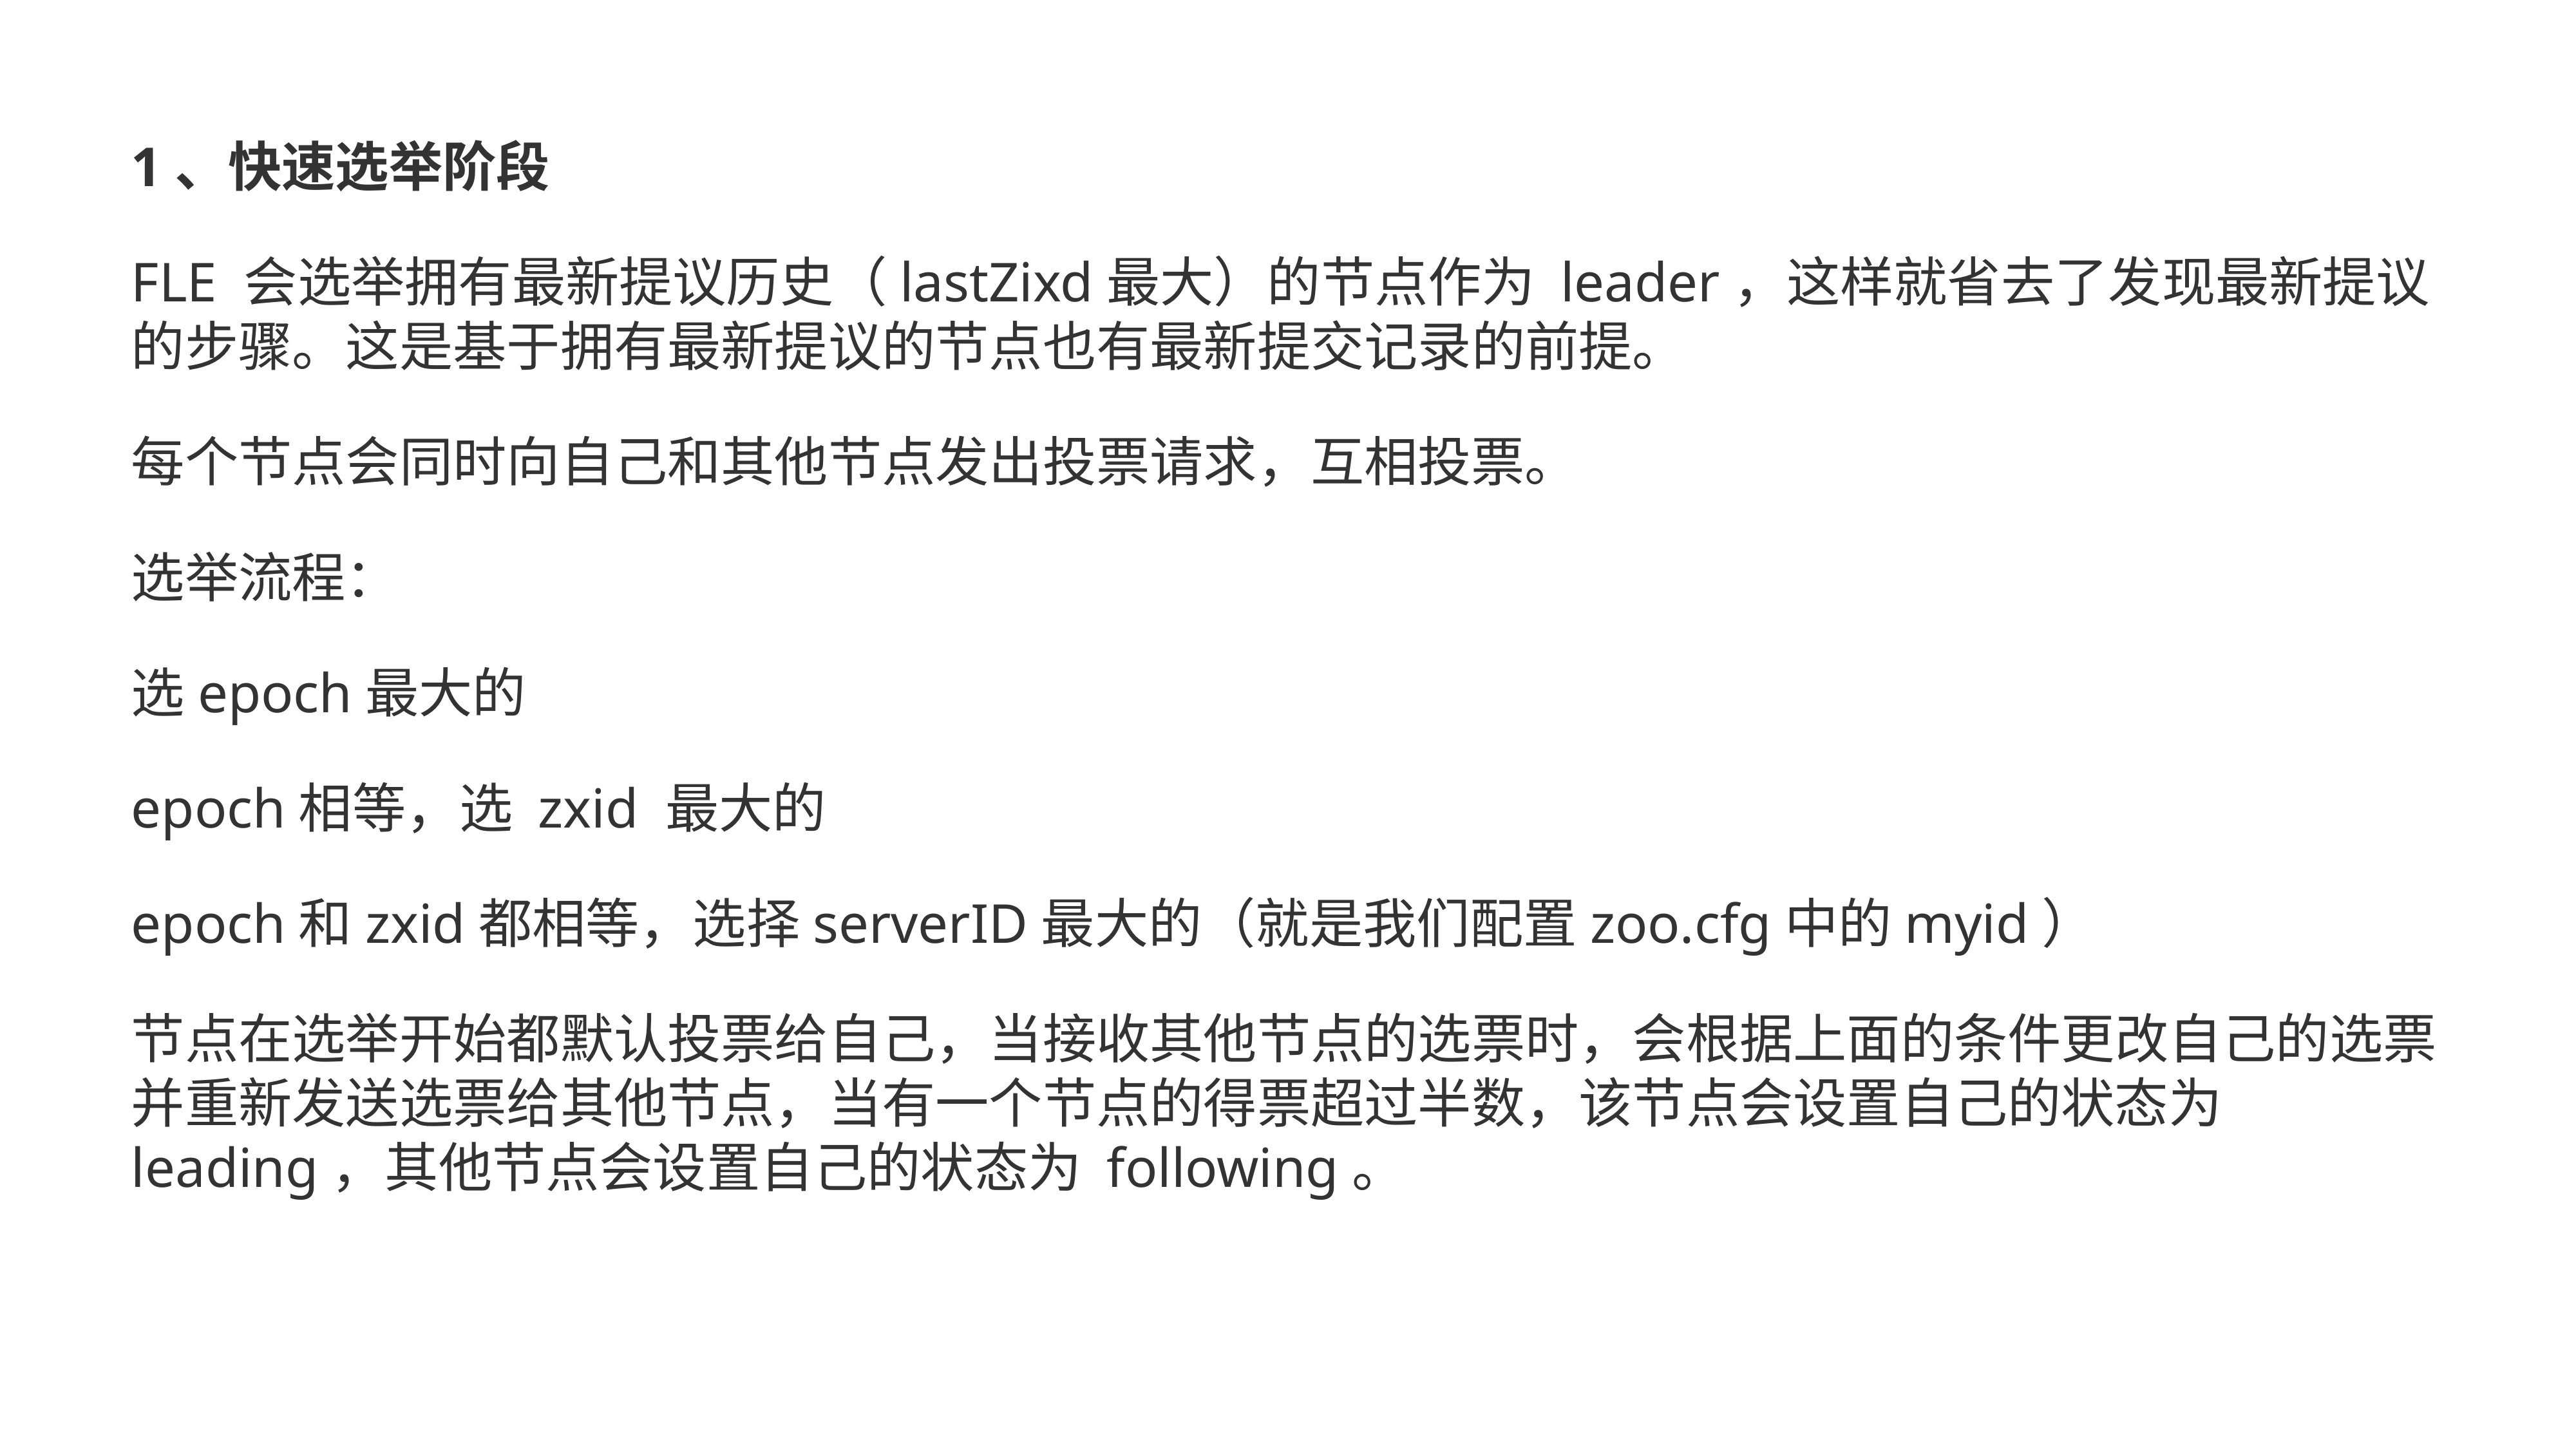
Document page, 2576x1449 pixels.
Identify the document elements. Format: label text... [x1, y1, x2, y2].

list 1、快速选举阶段 FLE 会选举拥有最新提议历史（lastZixd最大）的节点作为 leader，这样就省去了发现最新提议的步骤。这是基于拥有最新提议的节点也有最新提交记录的前提。 每个节点会同时向自己和其他节点发出投票请求，互相投票。 选举流程： 选epoch最大的 epoch相等，选 zxid 最大的 epoch和zxid都相等，选择serverID最大的（就是我们配置zoo.cfg中的myid） 节点在选举开始都默认投票给自己，当接收其他节点的选票时，会根据上面的条件更改自己的选票并重新发送选票给其他节点，当有一个节点的得票超过半数，该节点会设置自己的状态为 leading，其他节点会设置自己的状态为 following。 [126, 127, 2450, 1280]
